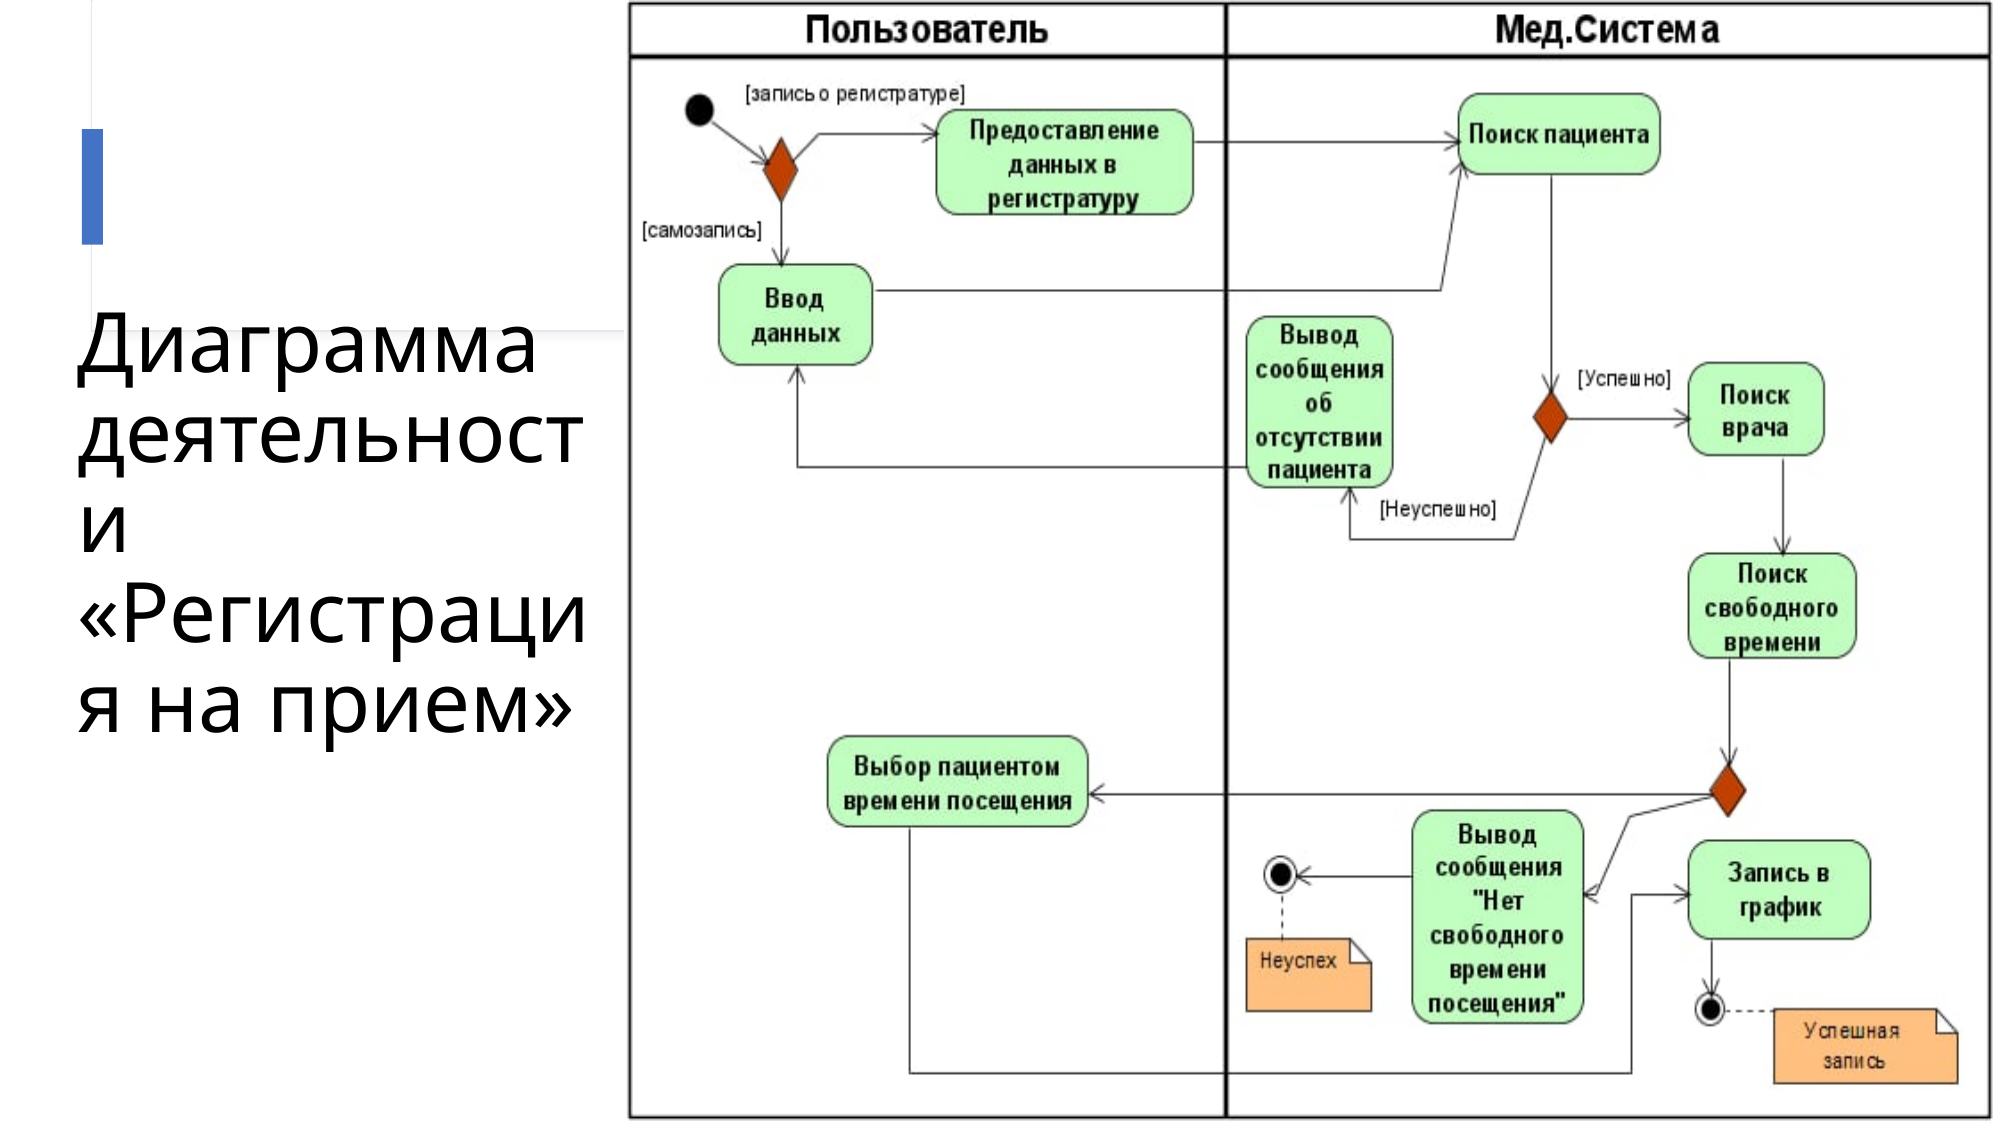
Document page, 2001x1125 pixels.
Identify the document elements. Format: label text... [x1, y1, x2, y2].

picture [624, 0, 2000, 1125]
title Диаграмма деятельности «Регистрация на прием» [62, 42, 624, 1009]
